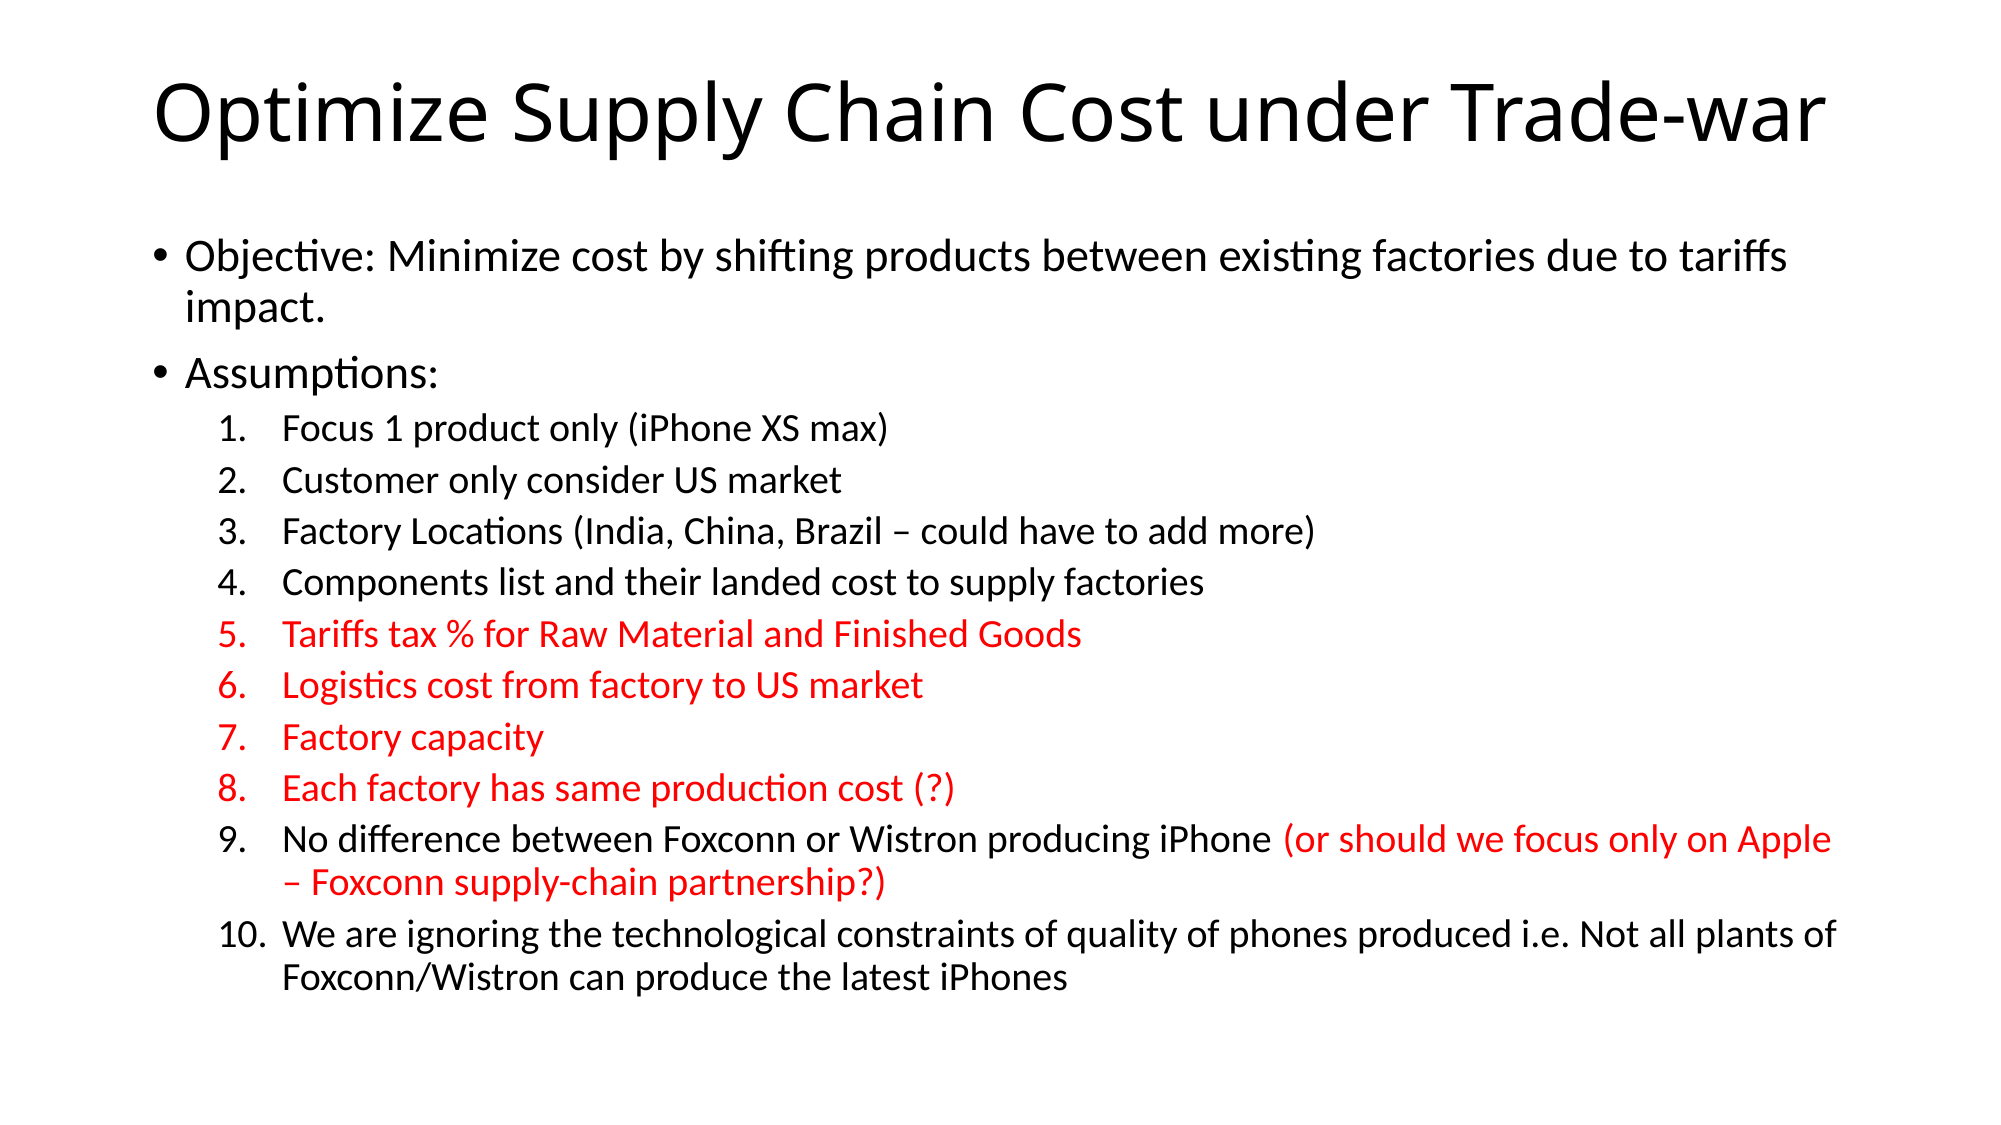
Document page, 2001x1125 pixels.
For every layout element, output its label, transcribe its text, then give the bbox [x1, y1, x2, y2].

list Objective: Minimize cost by shifting products between existing factories due to tariffs impact. Assumptions: Focus 1 product only (iPhone XS max) Customer only consider US market Factory Locations (India, China, Brazil – could have to add more) Components list and their landed cost to supply factories Tariffs tax % for Raw Material and Finished Goods Logistics cost from factory to US market Factory capacity Each factory has same production cost (?) No difference between Foxconn or Wistron producing iPhone (or should we focus only on Apple – Foxconn supply-chain partnership?) We are ignoring the technological constraints of quality of phones produced i.e. Not all plants of Foxconn/Wistron can produce the latest iPhones [137, 224, 1863, 1014]
title Optimize Supply Chain Cost under Trade-war [137, 59, 1863, 172]
